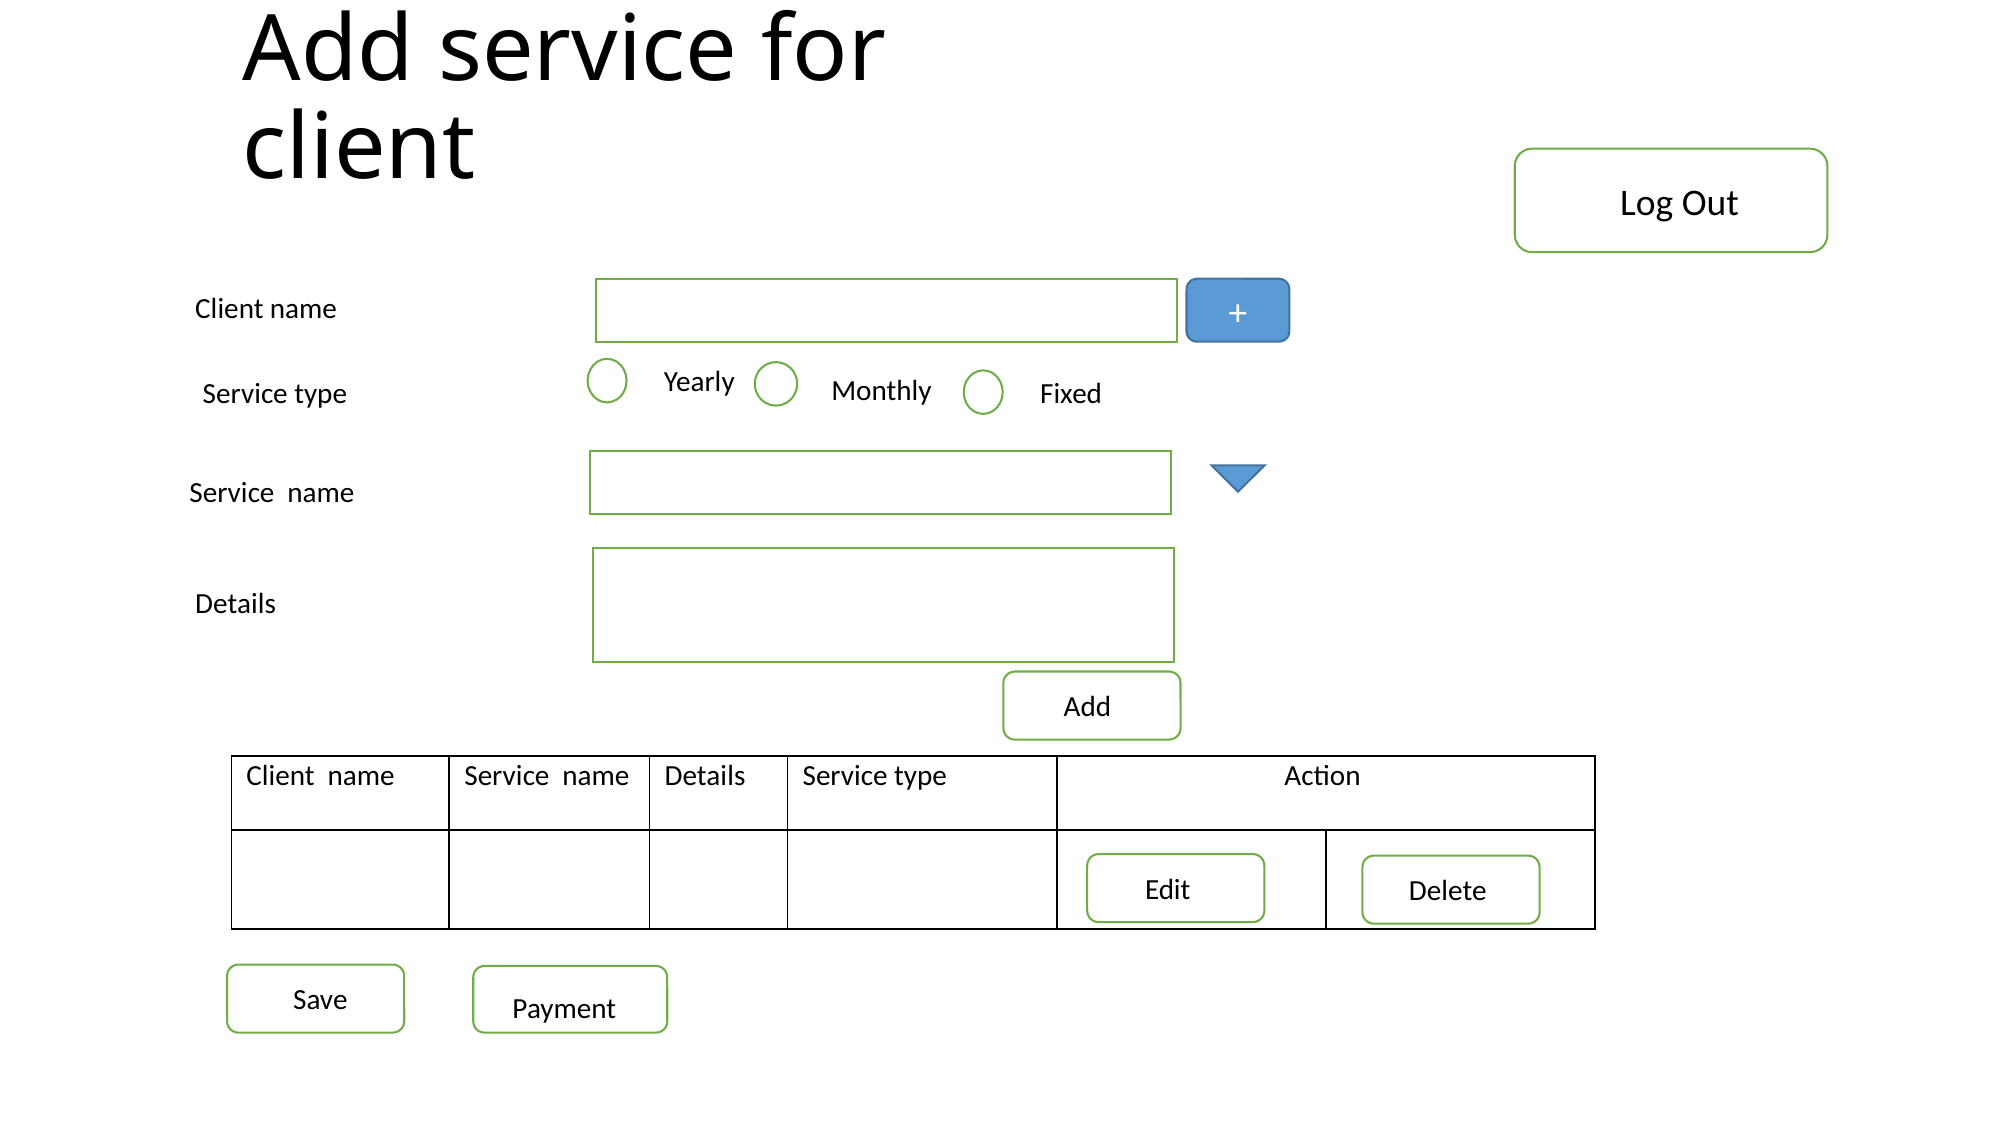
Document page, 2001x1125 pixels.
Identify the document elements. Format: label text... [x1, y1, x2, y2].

table_cell [1327, 831, 1594, 928]
text_box [589, 450, 1172, 515]
table_header Details [650, 757, 787, 829]
text_box [595, 278, 1178, 343]
text_box [1002, 670, 1182, 741]
text_box Monthly [816, 363, 954, 414]
text_box + [1185, 277, 1291, 343]
text_box Edit [1087, 862, 1255, 913]
text_box [226, 963, 406, 1034]
text_box Details [180, 577, 469, 627]
table_cell [1058, 831, 1325, 928]
text_box [472, 964, 669, 1034]
text_box [962, 369, 1004, 415]
text_box Log Out [1531, 170, 1828, 230]
table_header Service name [450, 757, 649, 829]
table_header Client name [232, 757, 448, 829]
table_cell [232, 831, 448, 928]
text_box Client name [180, 281, 461, 332]
table_header Service type [788, 757, 1056, 829]
text_box Fixed [1025, 366, 1124, 417]
text_box [757, 361, 799, 407]
text_box Save [236, 972, 405, 1023]
text_box [586, 357, 628, 404]
table_cell [650, 831, 787, 928]
text_box Yearly [649, 355, 757, 406]
text_box Service type [187, 366, 363, 417]
text_box [1086, 853, 1266, 924]
text_box Add [1003, 680, 1171, 730]
table_cell [450, 831, 649, 928]
table_header Action [1058, 757, 1594, 829]
text_box [592, 547, 1175, 663]
text_box Service name [174, 466, 565, 517]
title Add service for client [227, 0, 1057, 209]
text_box [1361, 854, 1541, 925]
text_box Payment [492, 982, 643, 1032]
text_box [1209, 464, 1267, 494]
text_box Delete [1367, 864, 1535, 914]
text_box [1513, 147, 1829, 254]
table_cell [788, 831, 1056, 928]
